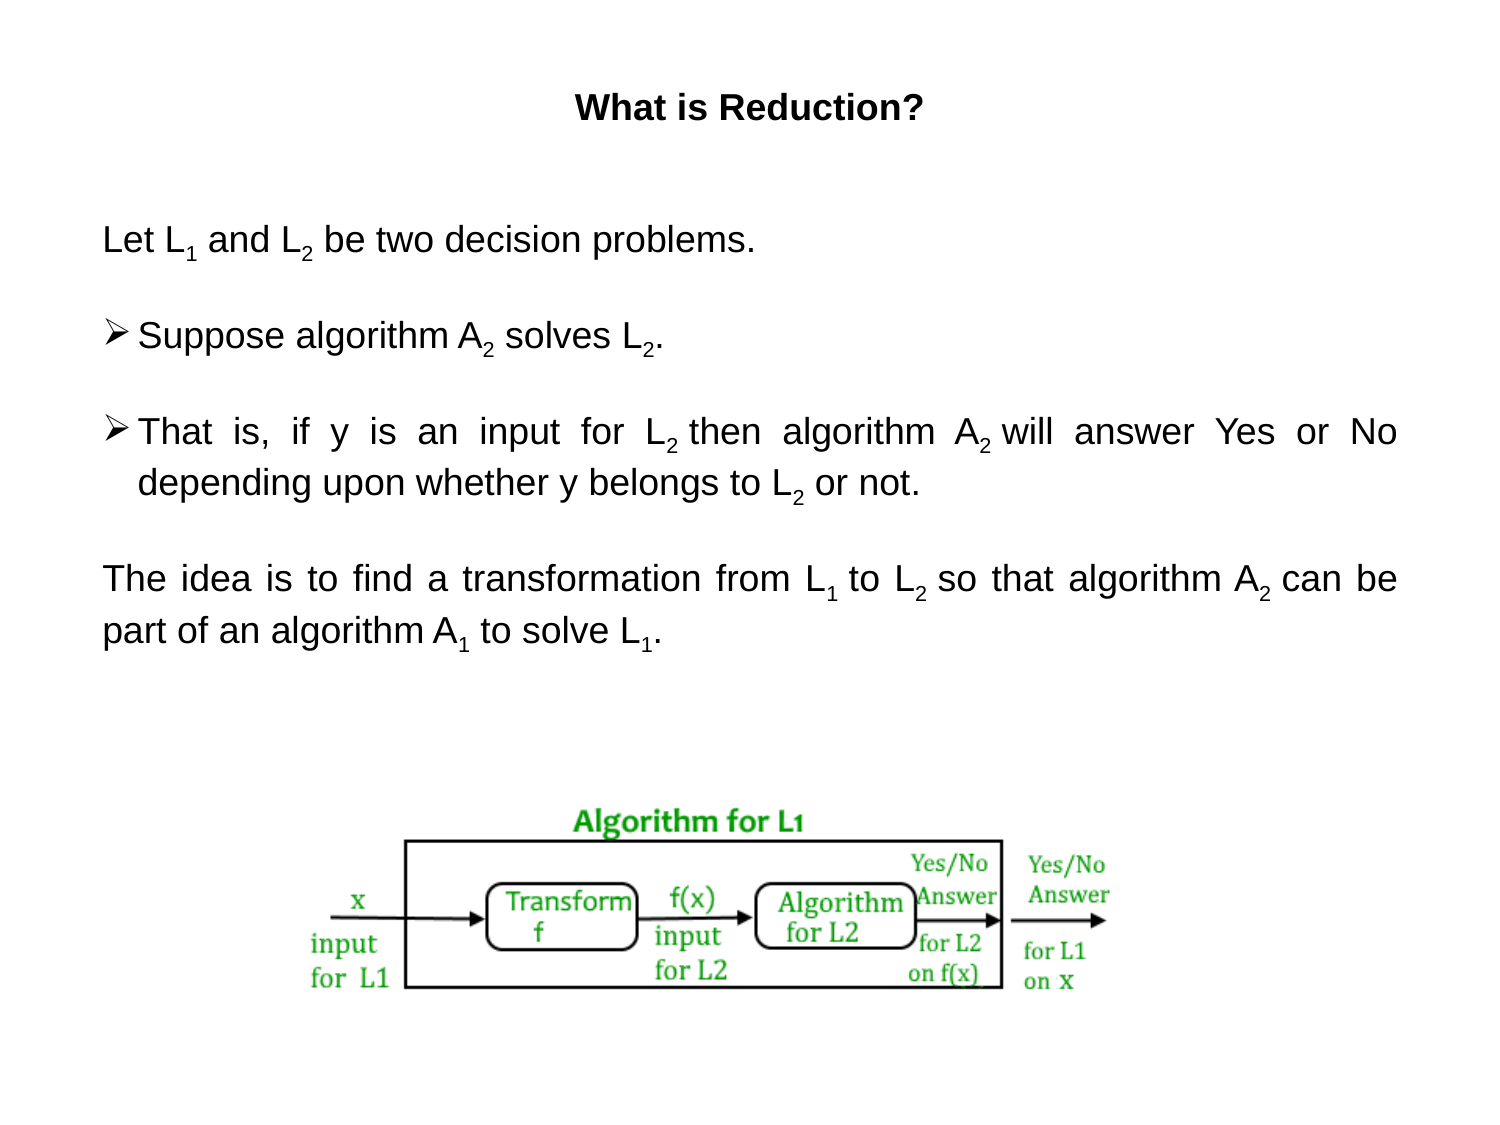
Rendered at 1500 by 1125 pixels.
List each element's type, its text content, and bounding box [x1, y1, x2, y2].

title What is Reduction? [74, 99, 1426, 156]
picture [287, 799, 1127, 1038]
text_box Let L1 and L2 be two decision problems. Suppose algorithm A2 solves L2. That is, if y is an input for L2 then algorithm A2 will answer Yes or No depending upon whether y belongs to L2 or not. The idea is to find a transformation from L1 to L2 so that algorithm A2 can be part of an algorithm A1 to solve L1. [87, 162, 1413, 665]
